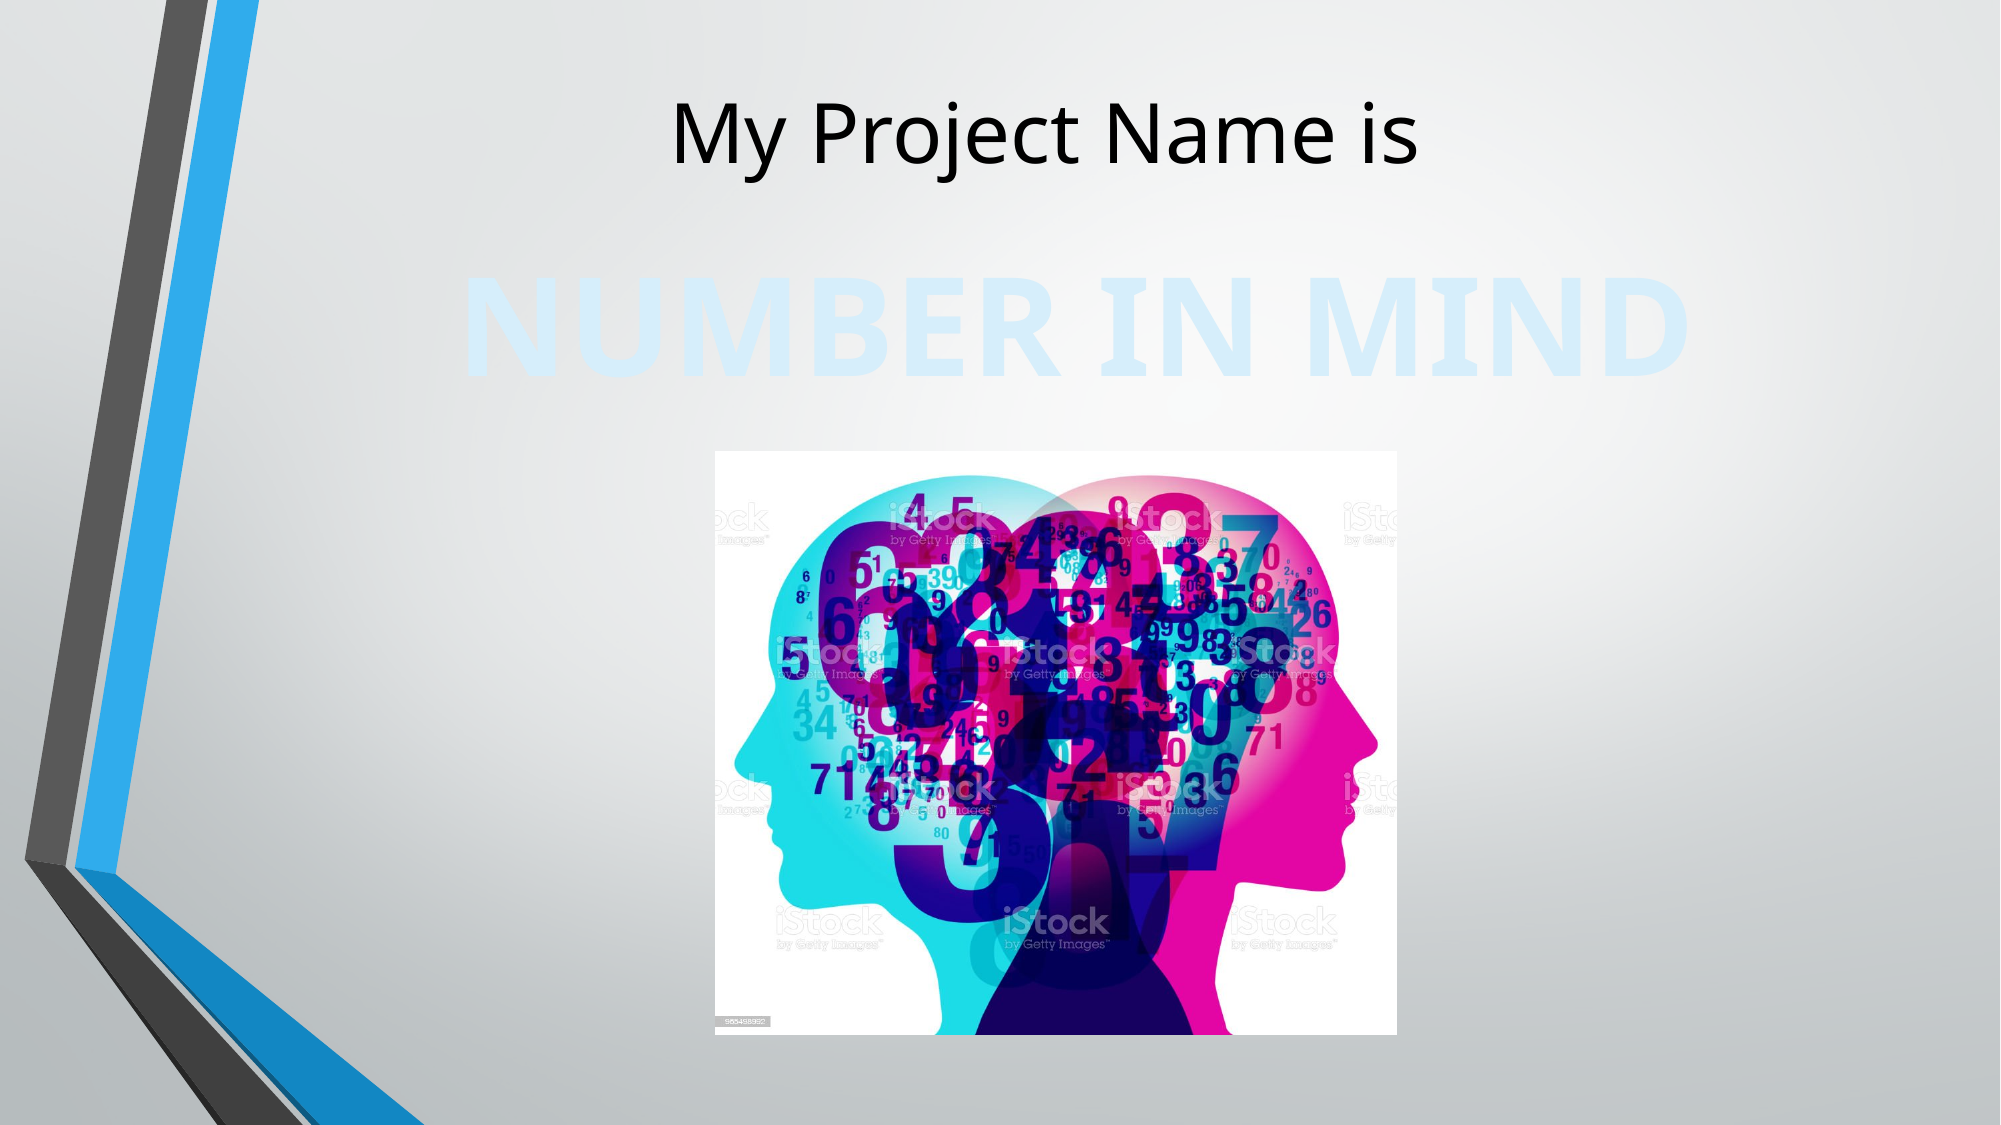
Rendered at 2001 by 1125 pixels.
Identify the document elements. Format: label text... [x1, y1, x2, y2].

picture [715, 450, 1397, 1036]
text_box NUMBER IN MIND [441, 231, 1712, 412]
title My Project Name is [234, 43, 1878, 217]
